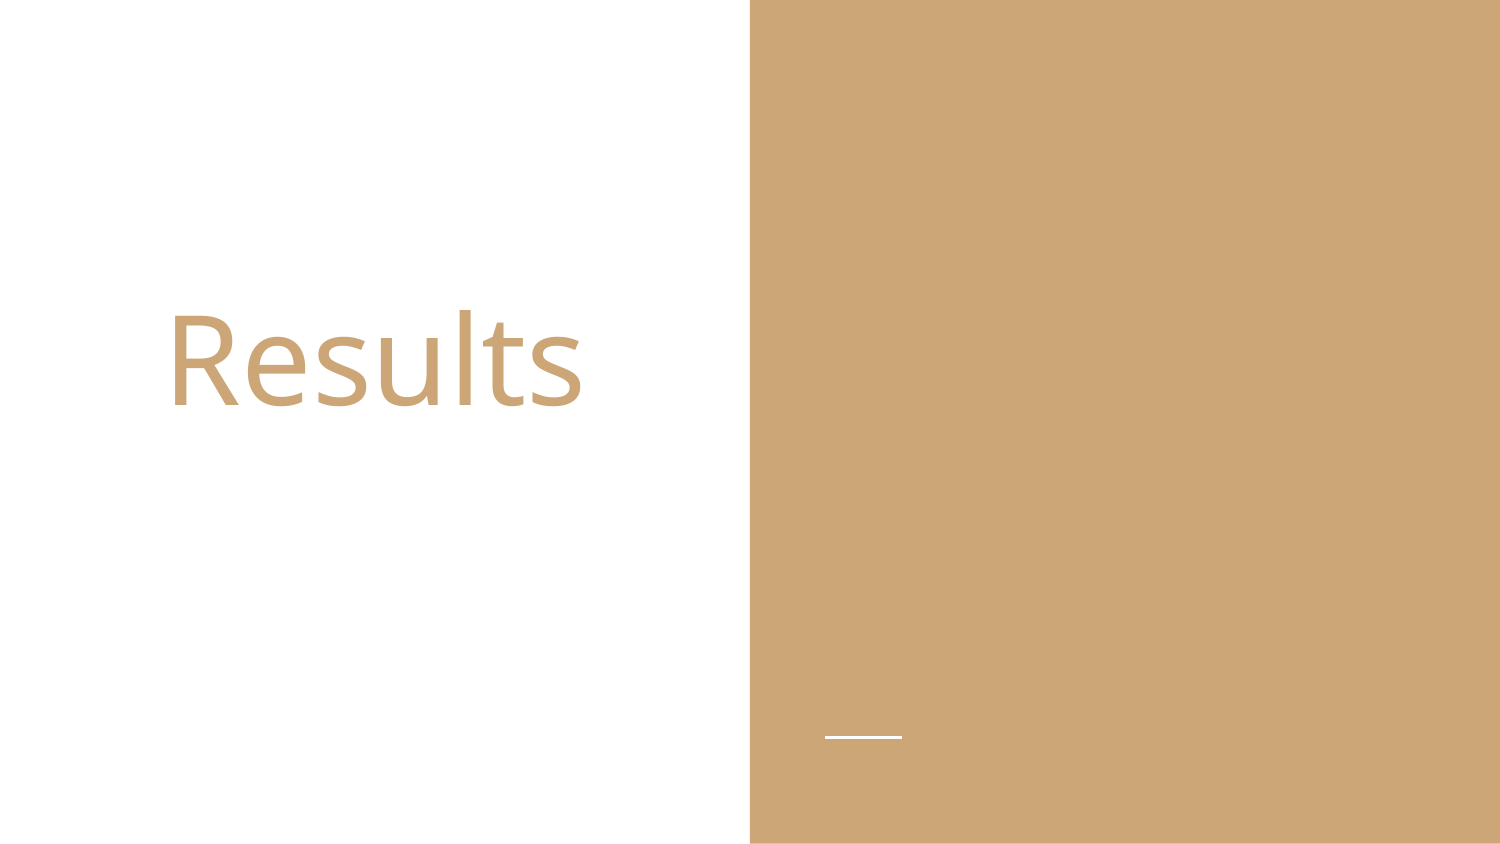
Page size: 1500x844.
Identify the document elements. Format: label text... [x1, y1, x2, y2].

title Results [43, 152, 708, 446]
